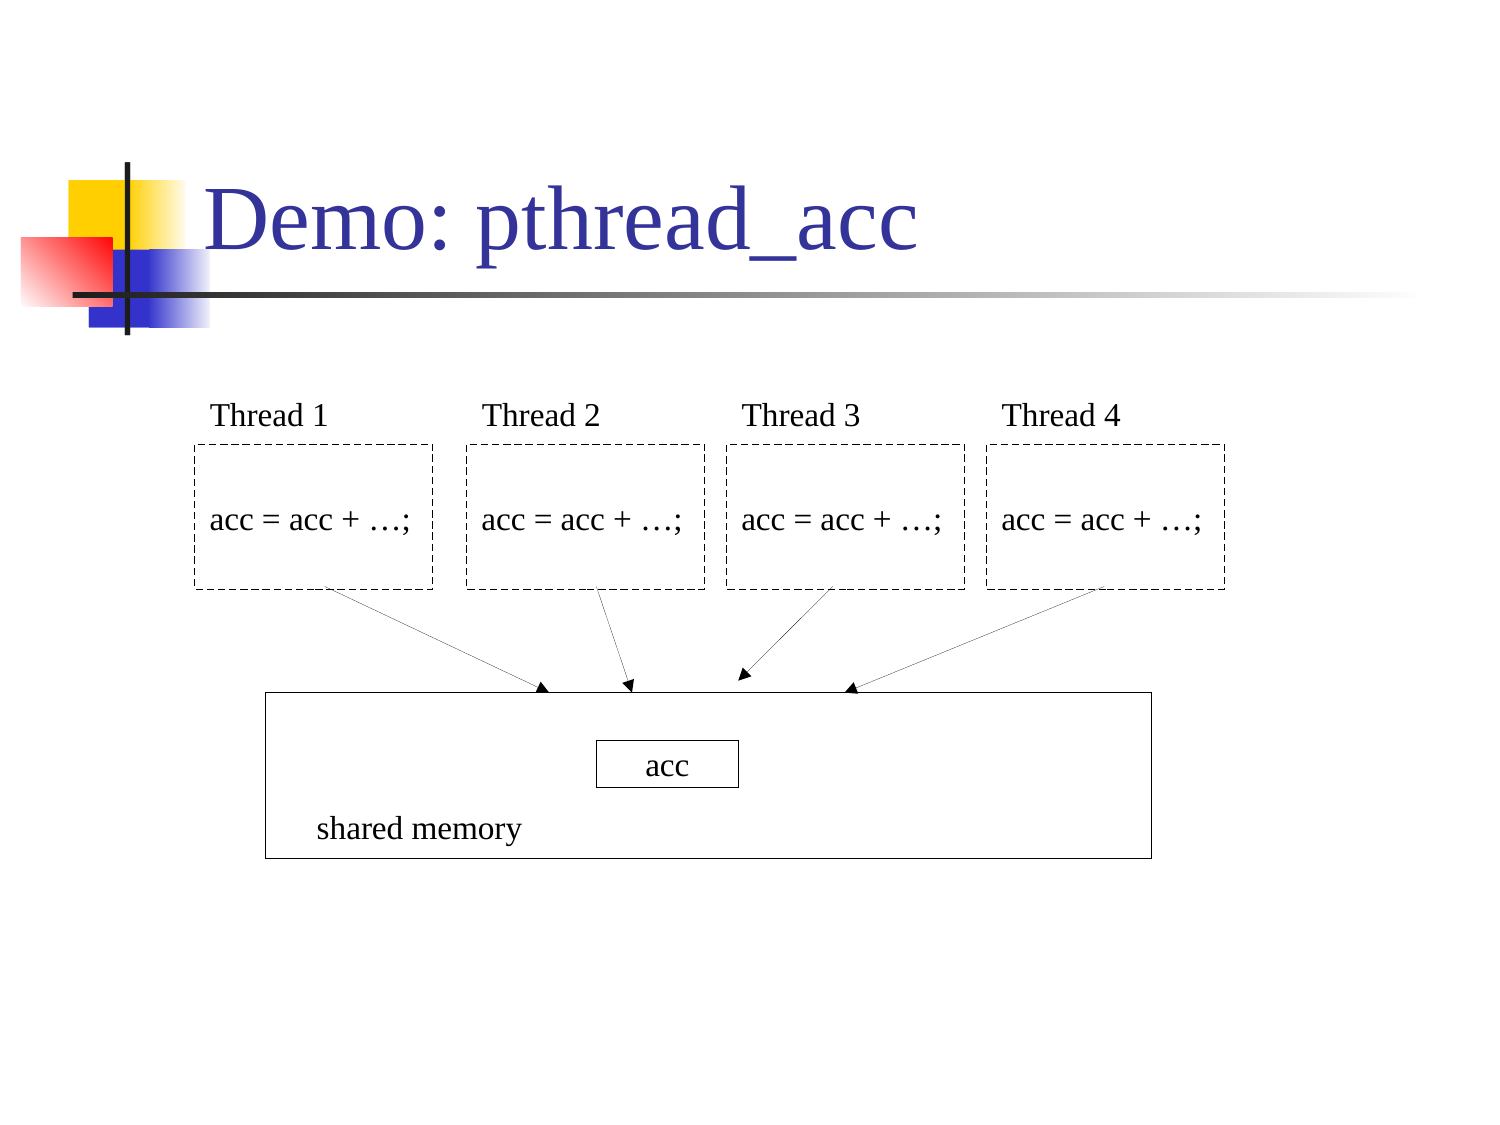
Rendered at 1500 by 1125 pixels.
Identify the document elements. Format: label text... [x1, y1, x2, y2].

title Demo: pthread_acc [188, 35, 1468, 275]
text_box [194, 385, 1225, 859]
